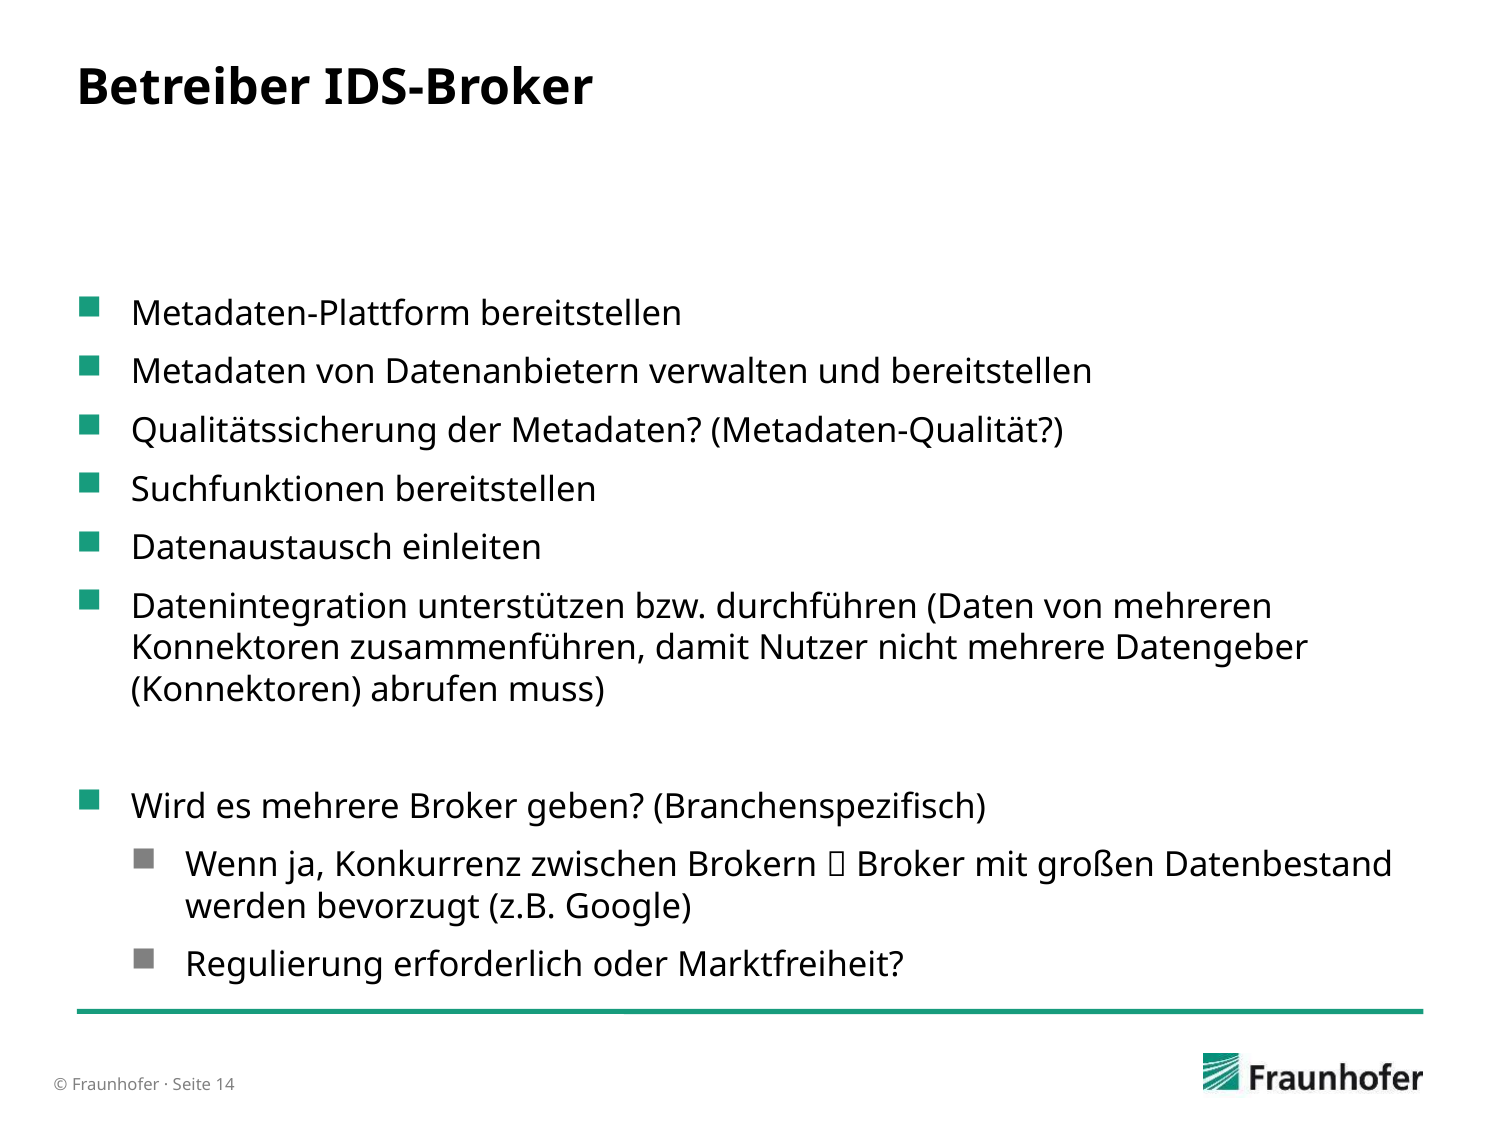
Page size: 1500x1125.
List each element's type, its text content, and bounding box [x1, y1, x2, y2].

title Betreiber IDS-Broker [76, 54, 1423, 116]
picture [1203, 1053, 1423, 1098]
list Metadaten-Plattform bereitstellen Metadaten von Datenanbietern verwalten und bereitstellen Qualitätssicherung der Metadaten? (Metadaten-Qualität?) Suchfunktionen bereitstellen Datenaustausch einleiten Datenintegration unterstützen bzw. durchführen (Daten von mehreren Konnektoren zusammenführen, damit Nutzer nicht mehrere Datengeber (Konnektoren) abrufen muss) Wird es mehrere Broker geben? (Branchenspezifisch) Wenn ja, Konkurrenz zwischen Brokern  Broker mit großen Datenbestand werden bevorzugt (z.B. Google) Regulierung erforderlich oder Marktfreiheit? [76, 290, 1424, 988]
